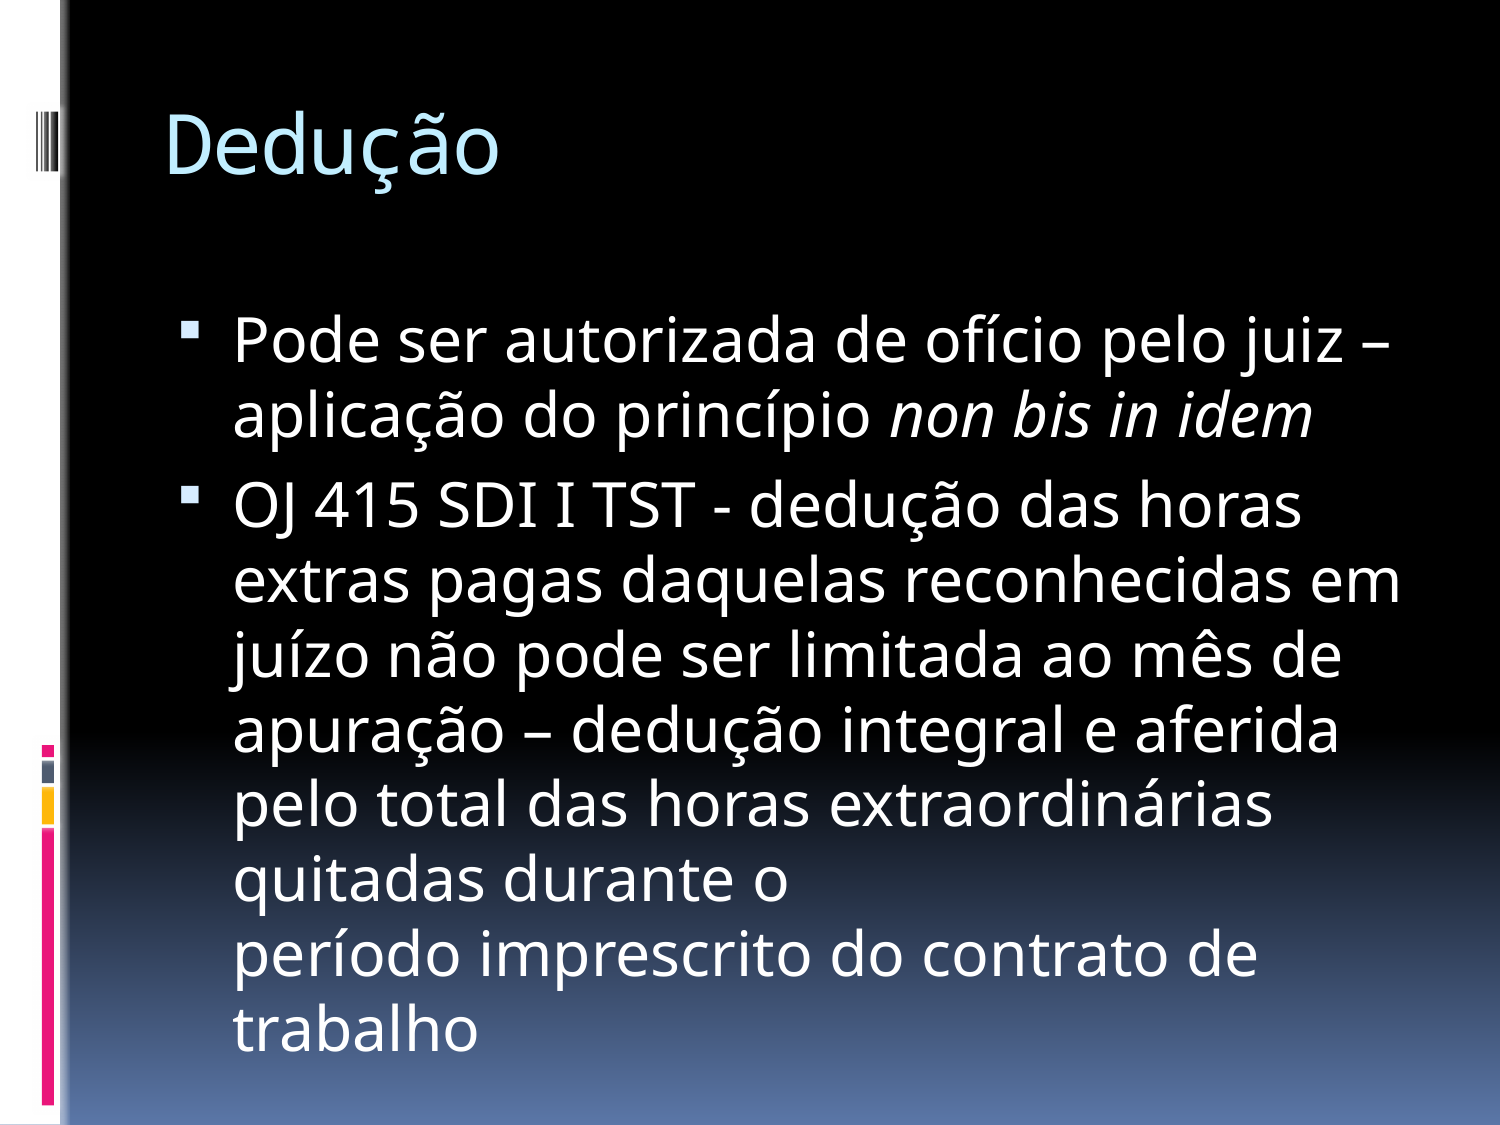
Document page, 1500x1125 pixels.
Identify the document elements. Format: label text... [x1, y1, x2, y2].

list Pode ser autorizada de ofício pelo juiz – aplicação do princípio non bis in idem OJ 415 SDI I TST - dedução das horas extras pagas daquelas reconhecidas em juízo não pode ser limitada ao mês de apuração – dedução integral e aferida pelo total das horas extraordinárias quitadas durante o período imprescrito do contrato de trabalho [150, 292, 1425, 1043]
title Dedução [150, 84, 1425, 235]
